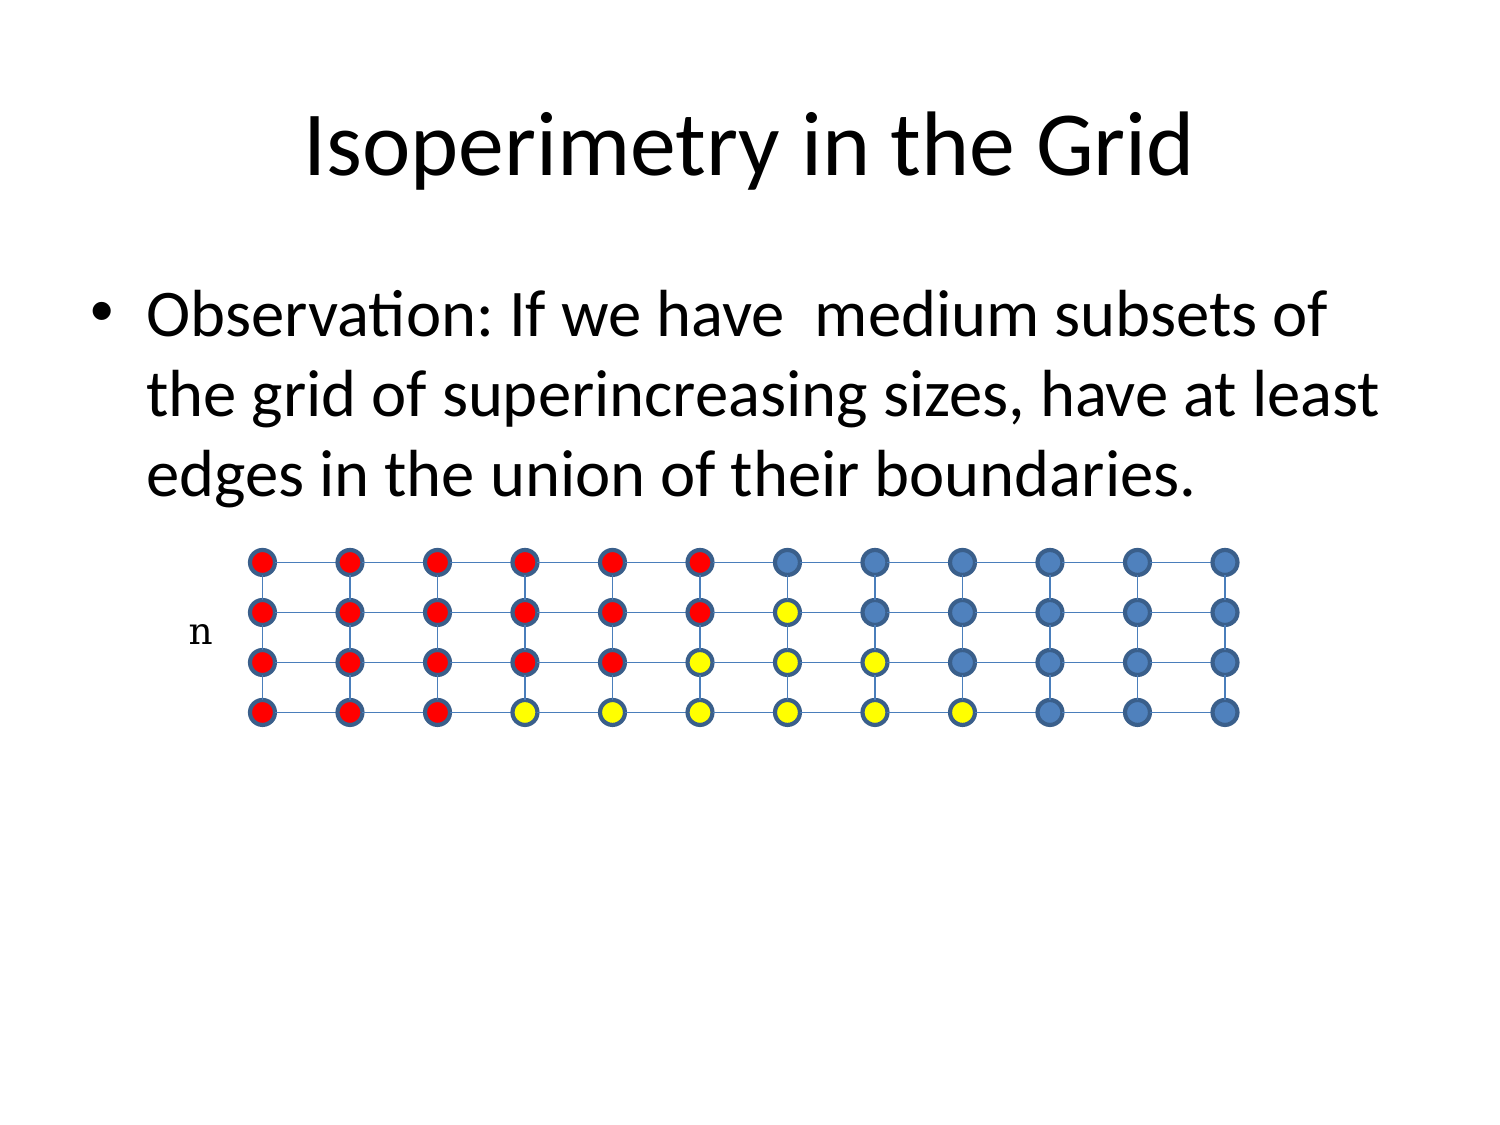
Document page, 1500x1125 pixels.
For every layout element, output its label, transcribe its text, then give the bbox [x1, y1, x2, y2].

text_box [597, 547, 628, 578]
text_box [247, 547, 278, 578]
text_box [597, 698, 628, 728]
text_box [1122, 698, 1153, 728]
text_box [772, 698, 803, 728]
text_box [335, 547, 365, 577]
text_box [772, 648, 803, 678]
text_box [860, 698, 890, 728]
text_box [685, 547, 715, 577]
text_box [772, 547, 803, 578]
text_box [1035, 698, 1065, 728]
text_box n [173, 599, 228, 660]
text_box [335, 598, 365, 627]
text_box [1210, 547, 1240, 577]
text_box [422, 598, 453, 628]
text_box [1210, 698, 1240, 728]
text_box [685, 698, 715, 728]
text_box [947, 547, 978, 578]
text_box [1210, 598, 1240, 627]
title Isoperimetry in the Grid [75, 45, 1425, 233]
text_box [685, 598, 715, 627]
text_box [685, 648, 715, 677]
text_box [422, 547, 453, 578]
text_box [1210, 648, 1240, 677]
text_box [860, 648, 890, 677]
text_box [597, 598, 628, 628]
text_box [1035, 547, 1065, 577]
text_box [597, 648, 628, 678]
text_box [510, 598, 540, 627]
text_box [1122, 547, 1153, 578]
text_box [772, 598, 803, 628]
text_box [1122, 598, 1153, 628]
text_box [247, 648, 278, 678]
text_box [947, 648, 978, 678]
text_box [247, 698, 278, 728]
text_box [335, 698, 365, 728]
text_box [510, 547, 540, 577]
text_box [947, 698, 978, 728]
text_box [1035, 598, 1065, 627]
text_box [860, 598, 890, 627]
text_box [510, 698, 540, 728]
text_box [1122, 648, 1153, 678]
text_box [335, 648, 365, 677]
text_box [247, 598, 278, 628]
text_box [422, 648, 453, 678]
text_box [422, 698, 453, 728]
text_box [947, 598, 978, 628]
text_box [860, 547, 890, 577]
text_box [510, 648, 540, 677]
text_box [1035, 648, 1065, 677]
